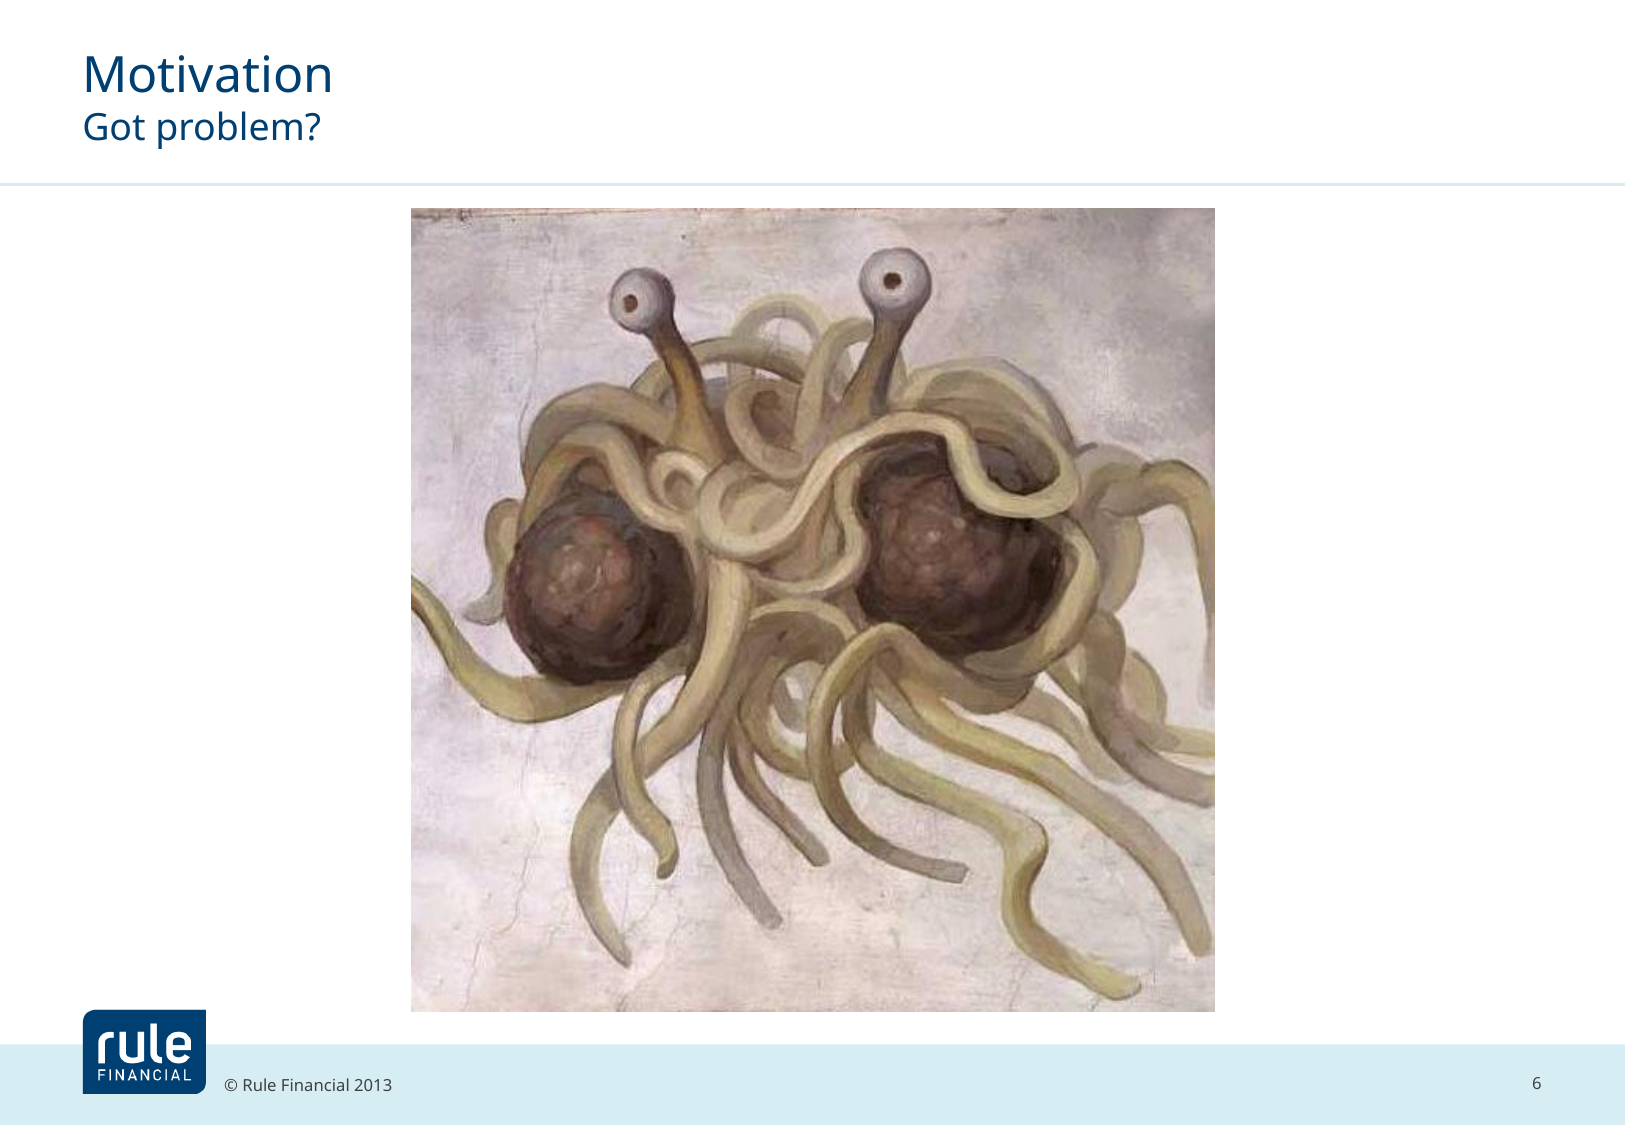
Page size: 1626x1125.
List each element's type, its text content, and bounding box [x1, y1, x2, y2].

picture [411, 207, 1216, 1012]
picture [82, 1009, 236, 1094]
title Motivation Got problem? [82, 42, 1545, 177]
